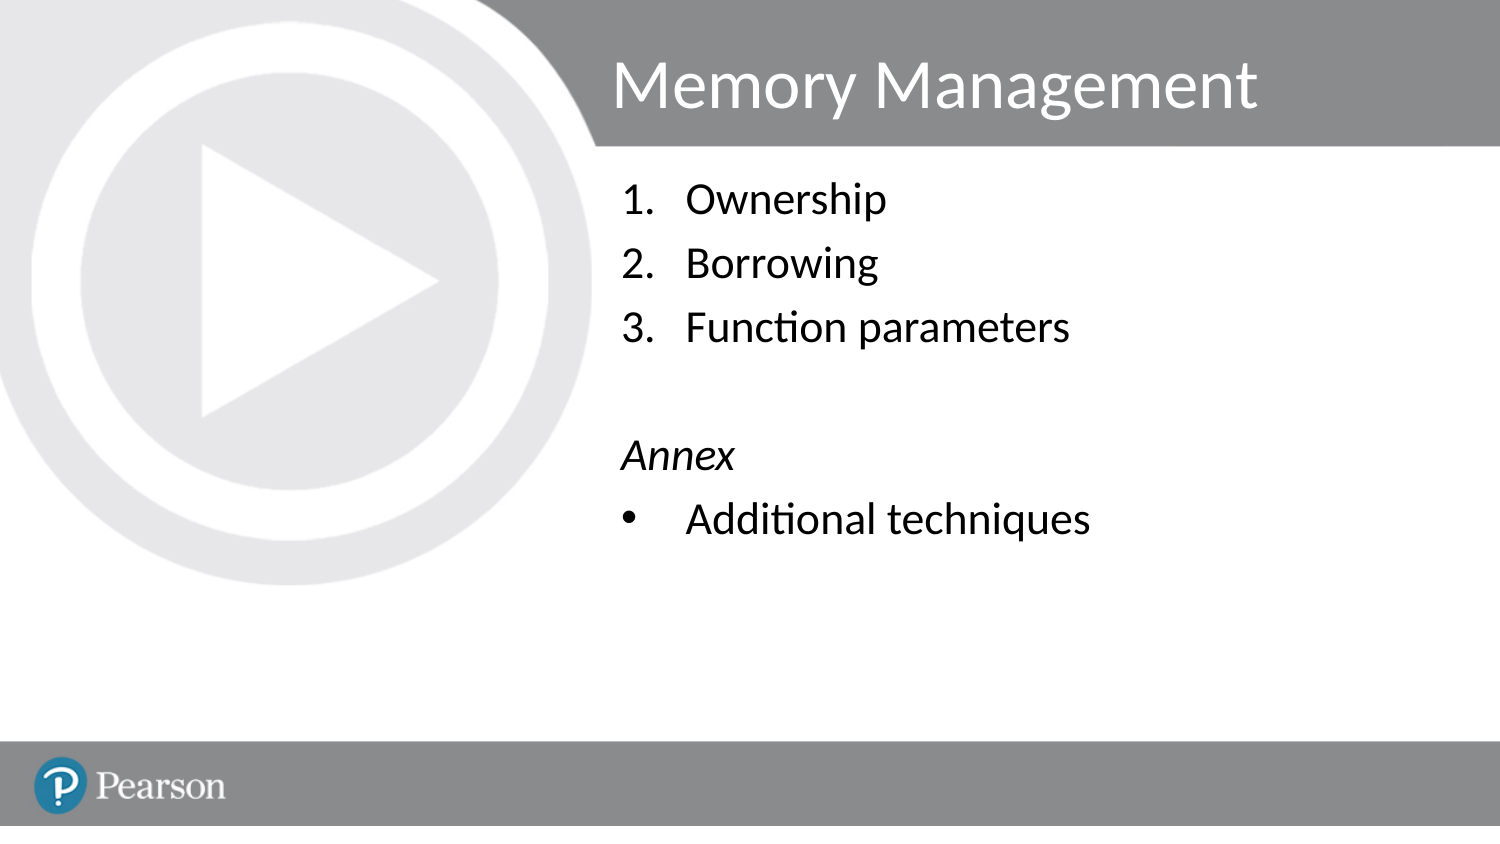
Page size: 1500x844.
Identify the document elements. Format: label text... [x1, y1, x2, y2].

title Memory Management [596, 30, 1465, 161]
picture [0, 0, 1500, 826]
subtitle Ownership Borrowing Function parameters Annex Additional techniques [596, 161, 1465, 712]
